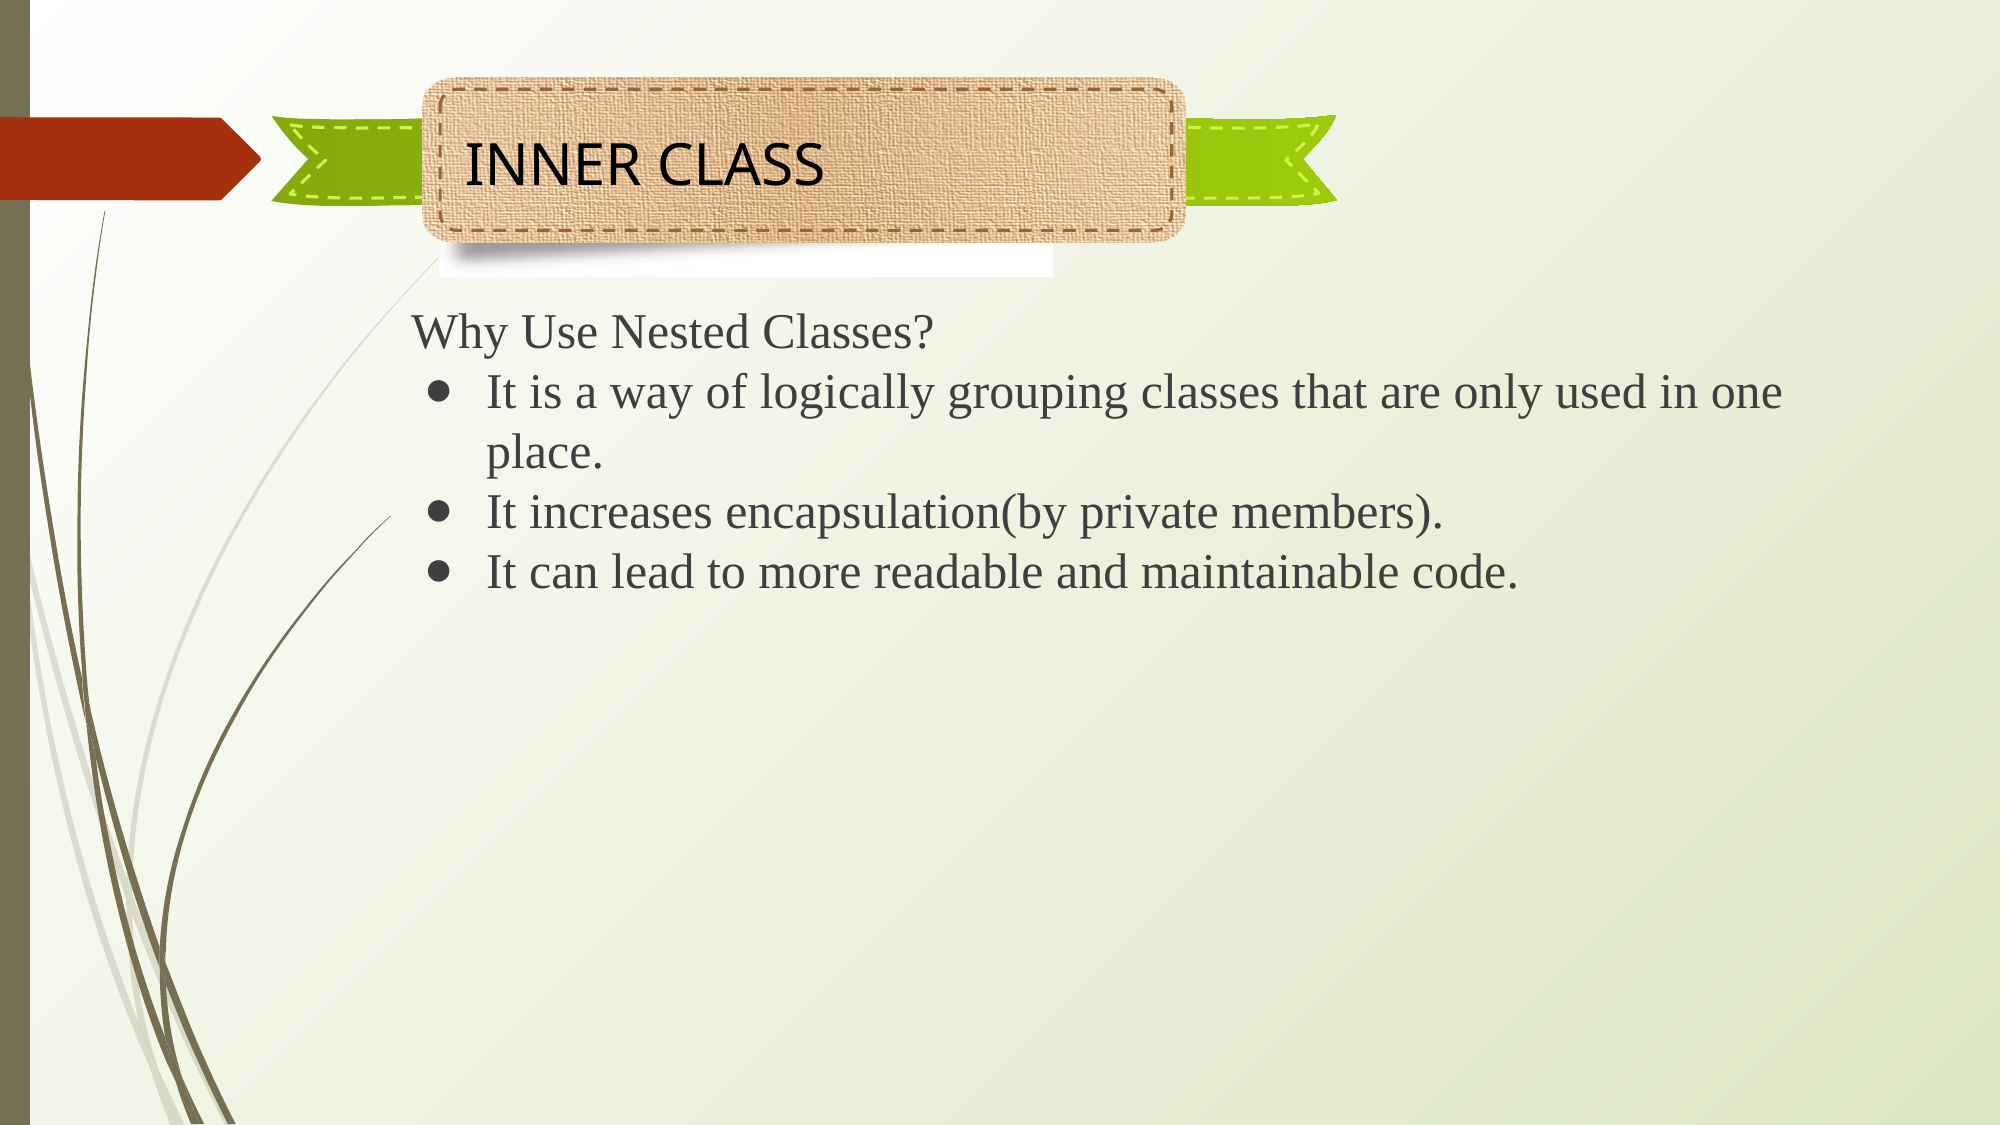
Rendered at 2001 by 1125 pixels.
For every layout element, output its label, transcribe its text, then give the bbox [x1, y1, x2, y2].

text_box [271, 76, 1338, 278]
text_box Why Use Nested Classes? It is a way of logically grouping classes that are only used in one place. It increases encapsulation(by private members). It can lead to more readable and maintainable code. [396, 291, 1824, 1096]
